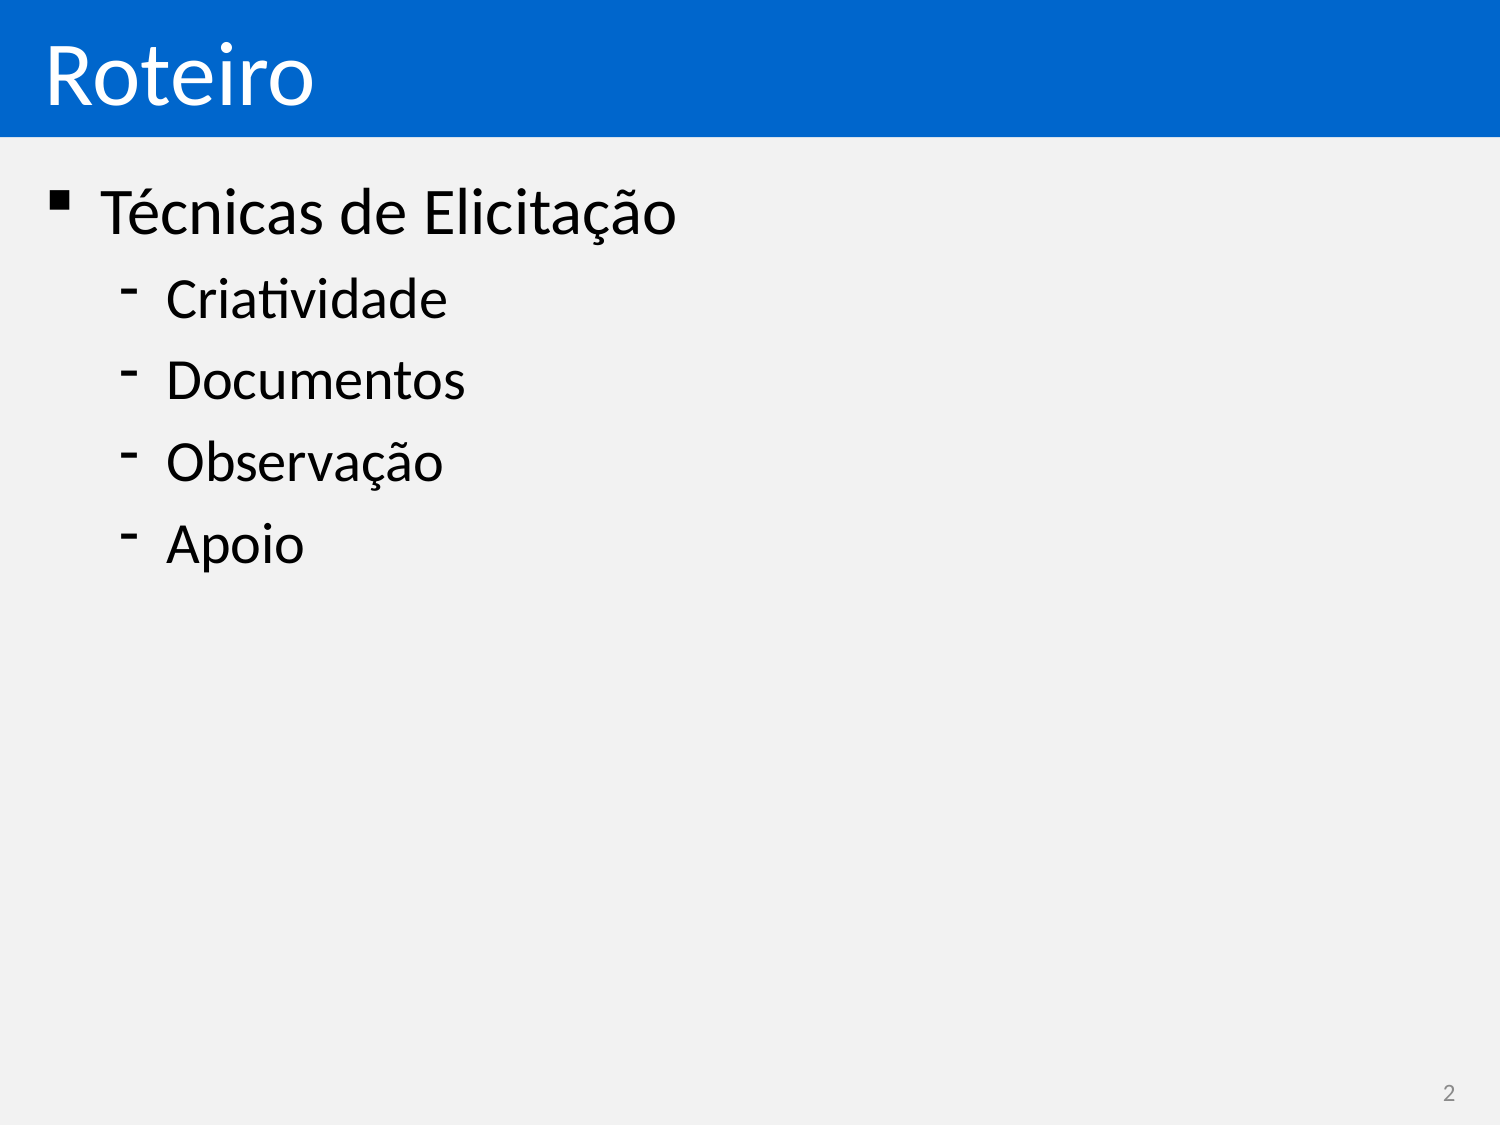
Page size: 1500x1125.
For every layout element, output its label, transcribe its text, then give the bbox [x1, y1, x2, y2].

slide_number 2 [1116, 1061, 1471, 1122]
title Roteiro [29, 0, 1471, 138]
list Técnicas de Elicitação Criatividade Documentos Observação Apoio [29, 160, 1471, 1083]
